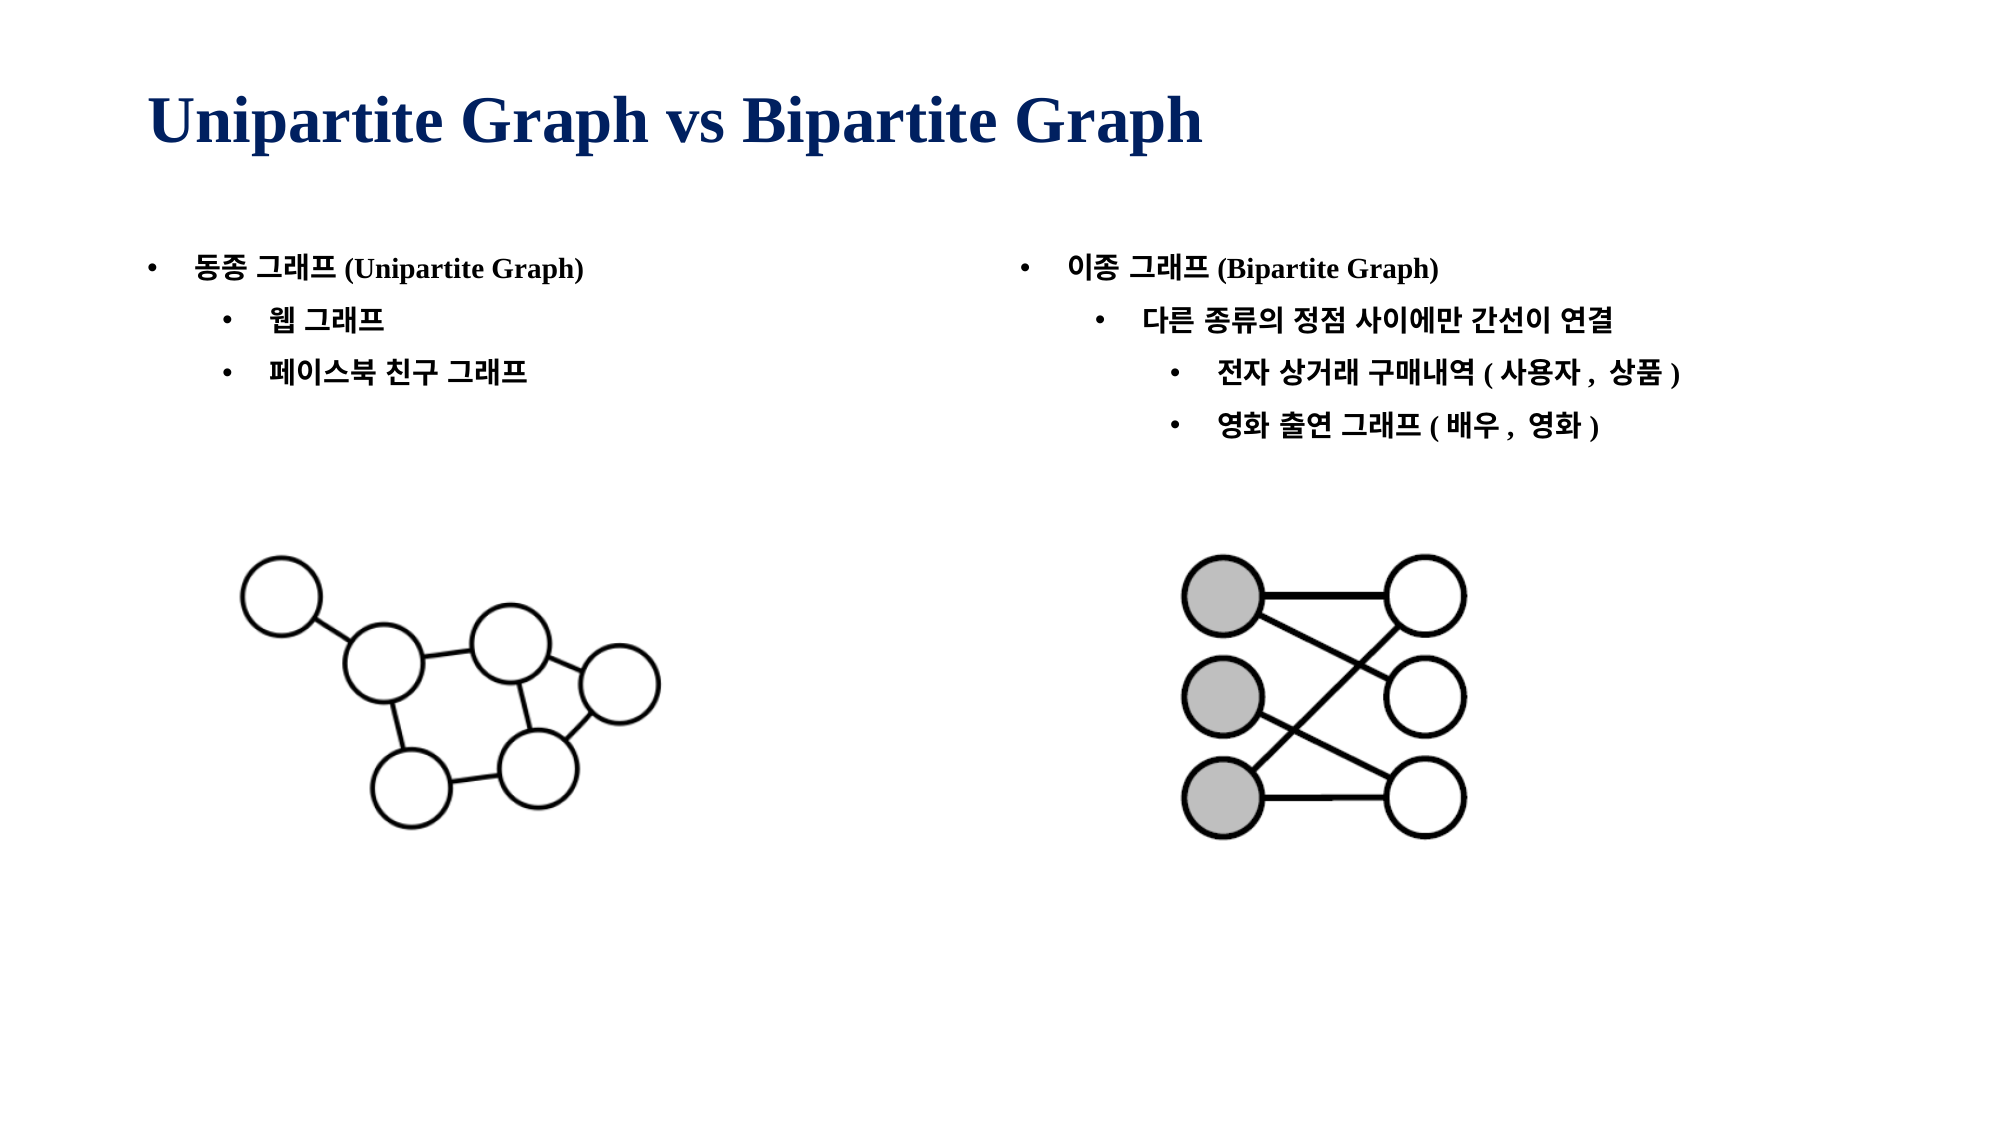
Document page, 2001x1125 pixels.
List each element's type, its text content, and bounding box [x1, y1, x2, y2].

title Unipartite Graph vs Bipartite Graph [132, 73, 1895, 169]
text_box 동종 그래프(Unipartite Graph) 웹 그래프 페이스북 친구 그래프 [131, 224, 1004, 1002]
text_box 이종 그래프(Bipartite Graph) 다른 종류의 정점 사이에만 간선이 연결 전자 상거래 구매내역(사용자, 상품) 영화 출연 그래프(배우, 영화) [1004, 224, 1879, 1002]
picture [226, 527, 700, 857]
picture [1126, 527, 1544, 893]
